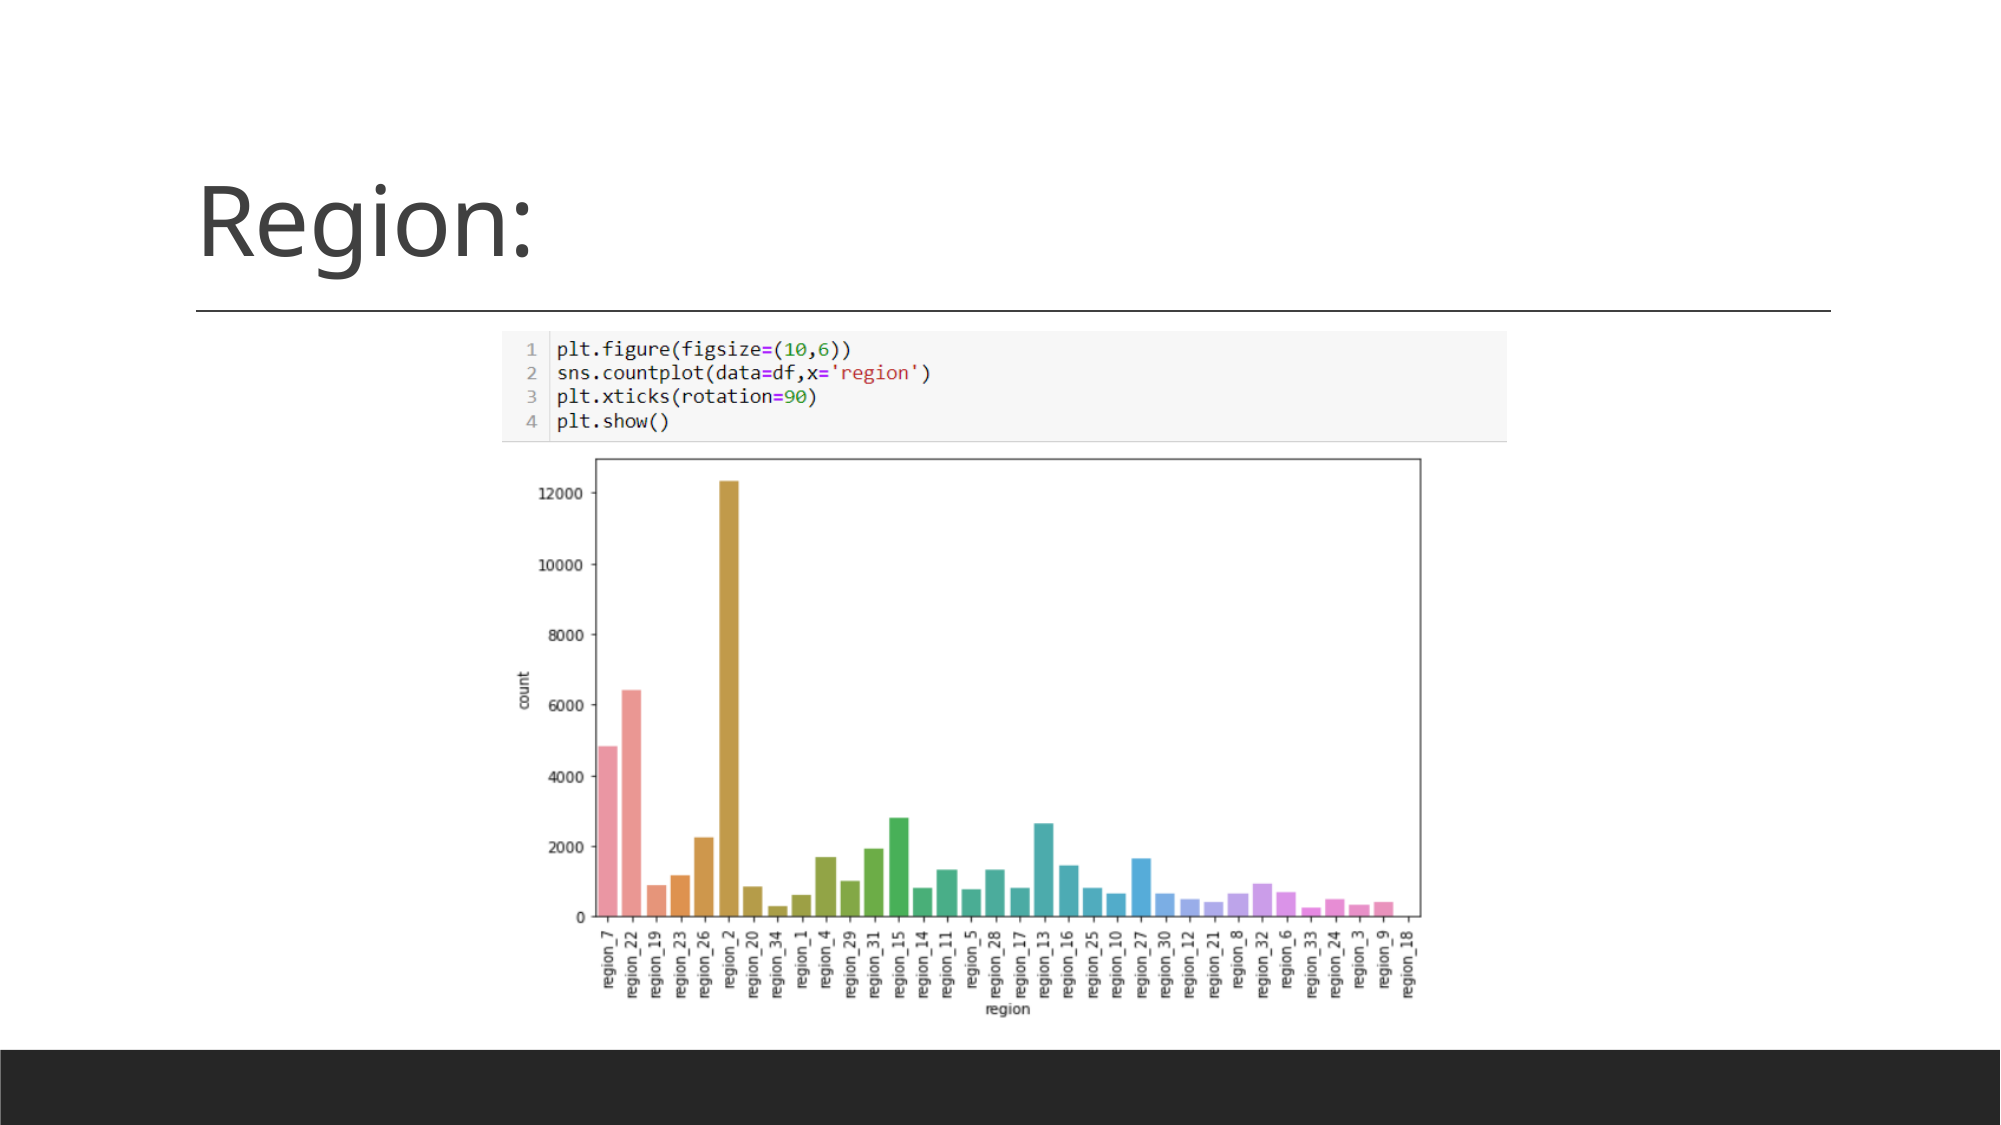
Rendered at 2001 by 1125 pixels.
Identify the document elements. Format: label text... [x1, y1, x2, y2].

title Region: [180, 47, 1830, 285]
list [502, 330, 1508, 1030]
